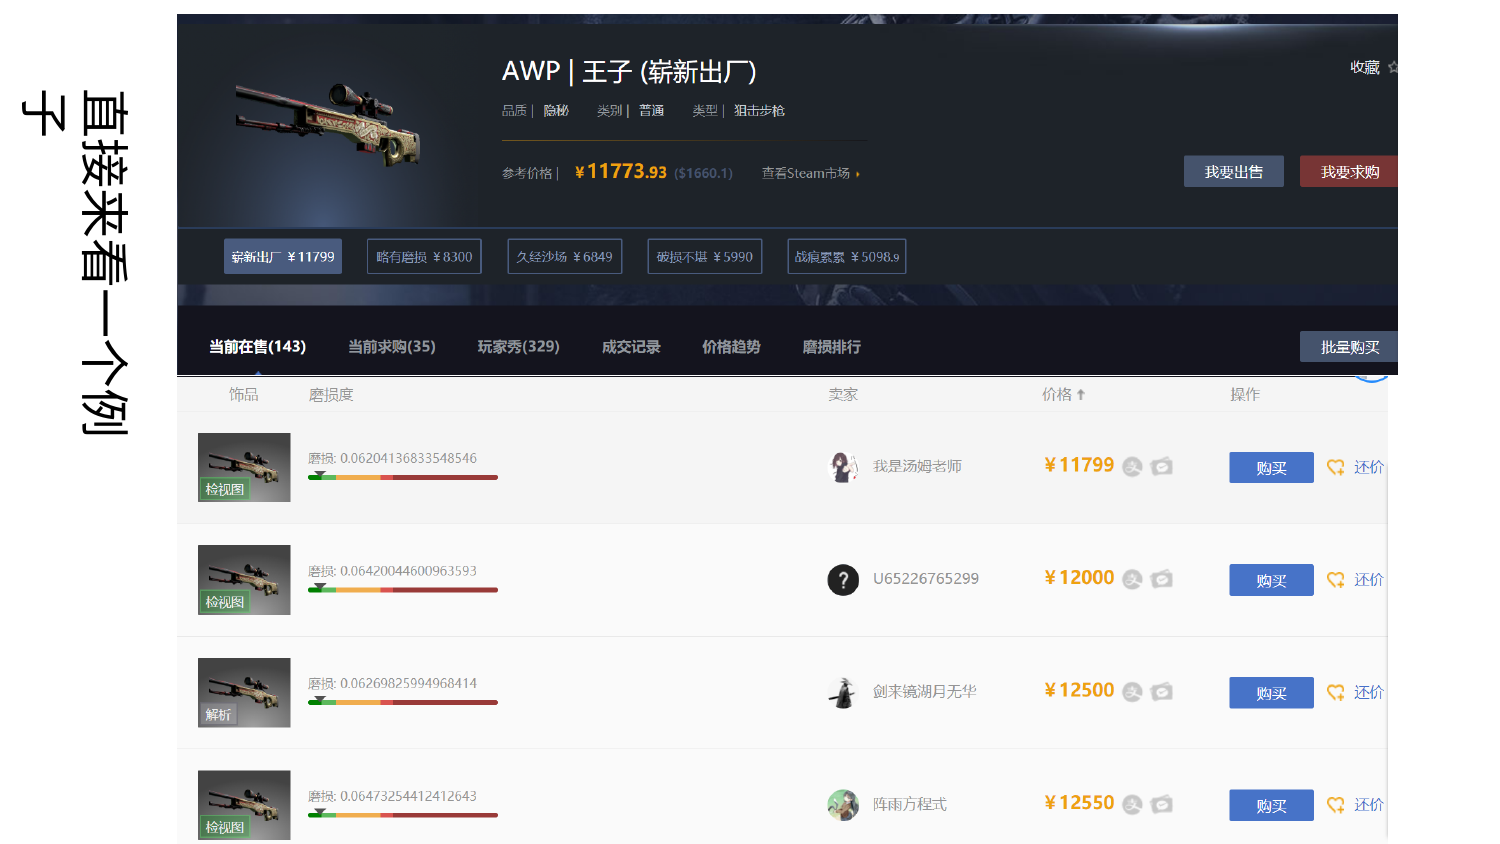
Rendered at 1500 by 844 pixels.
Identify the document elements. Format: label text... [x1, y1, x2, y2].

text_box 直接来看一个例子 [53, 73, 144, 493]
picture [176, 14, 1398, 844]
